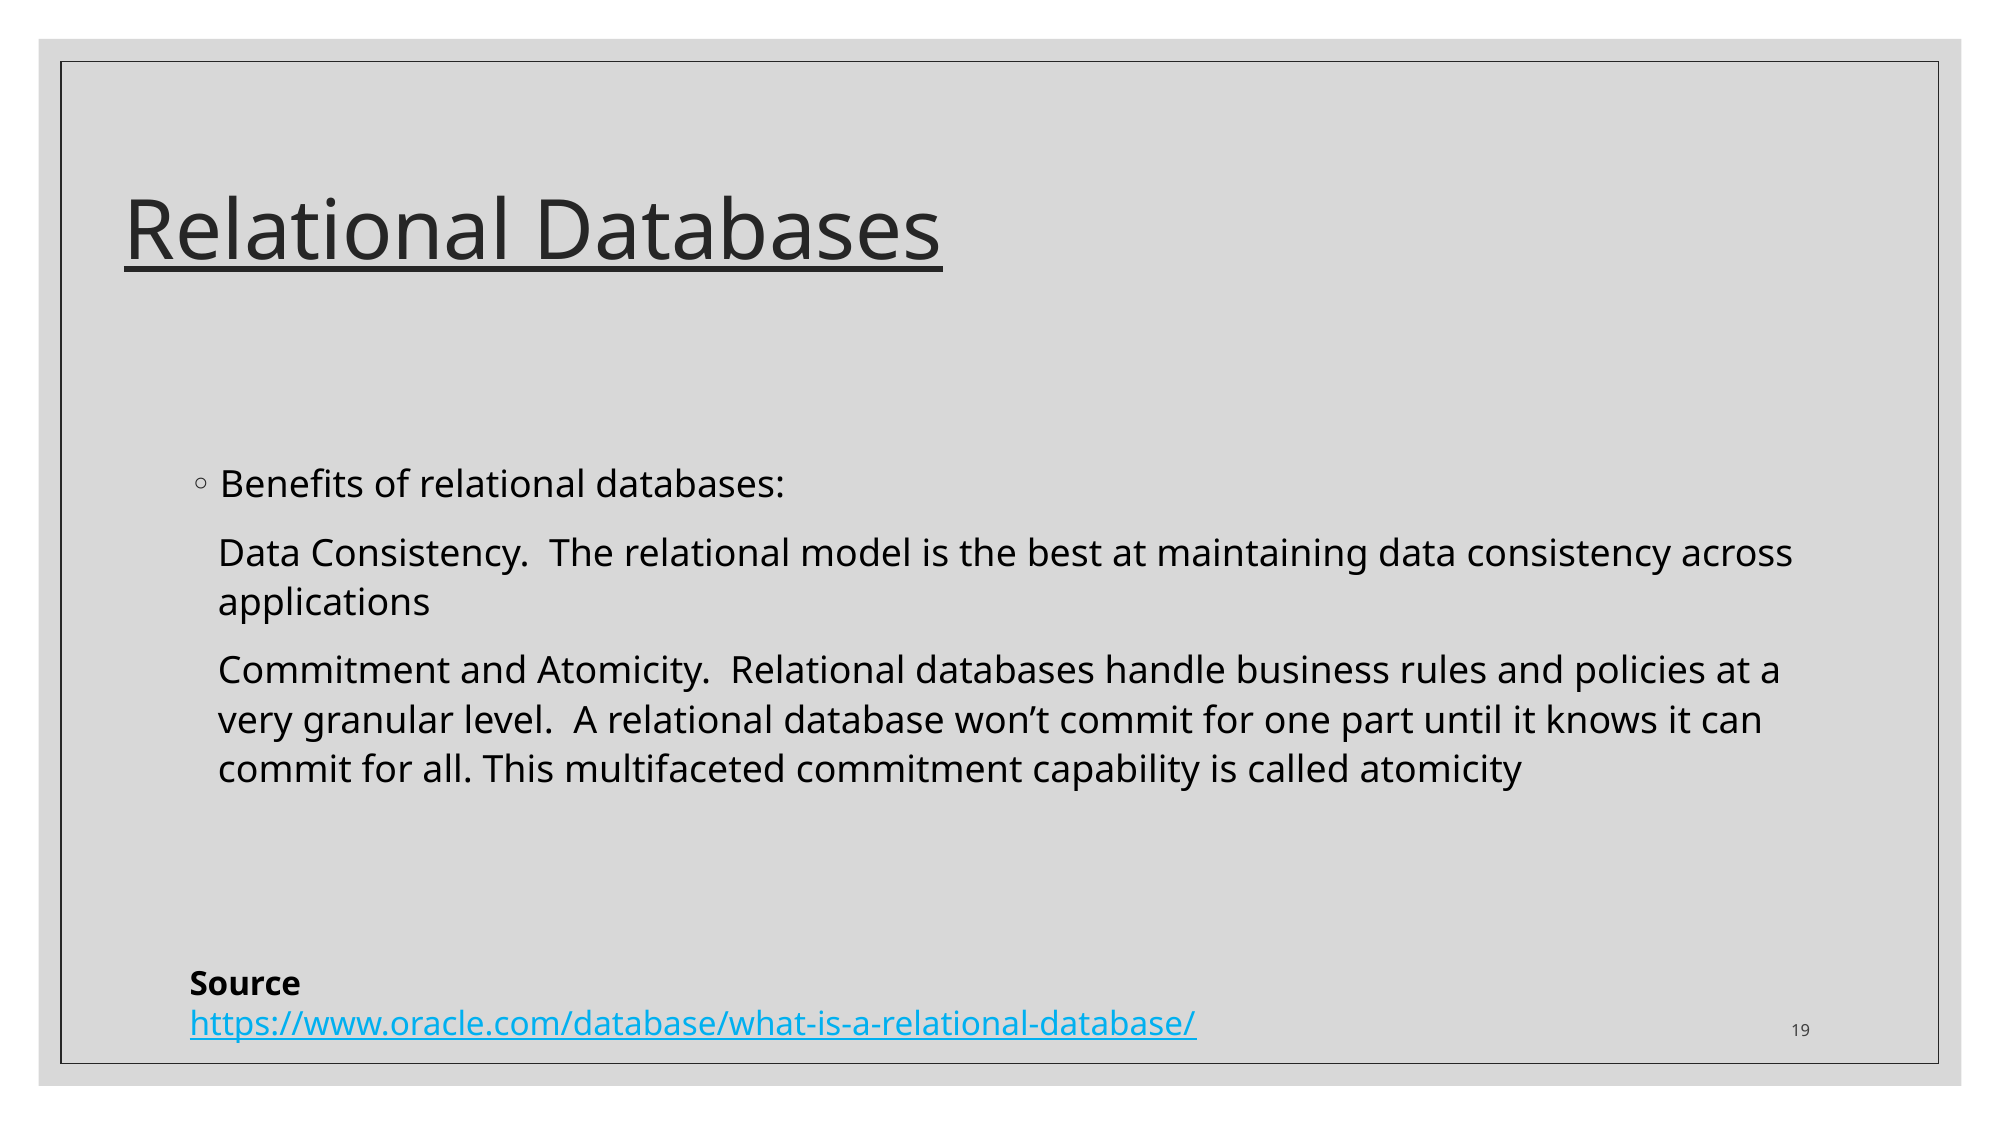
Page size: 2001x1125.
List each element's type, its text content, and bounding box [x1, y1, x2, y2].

title Relational Databases [108, 120, 1410, 346]
slide_number 19 [1687, 990, 1825, 1050]
list Benefits of relational databases: Data Consistency. The relational model is the best at maintaining data consistency across applications Commitment and Atomicity. Relational databases handle business rules and policies at a very granular level. A relational database won’t commit for one part until it knows it can commit for all. This multifaceted commitment capability is called atomicity [174, 448, 1825, 954]
text_box Source https://www.oracle.com/database/what-is-a-relational-database/ [174, 954, 1825, 1055]
